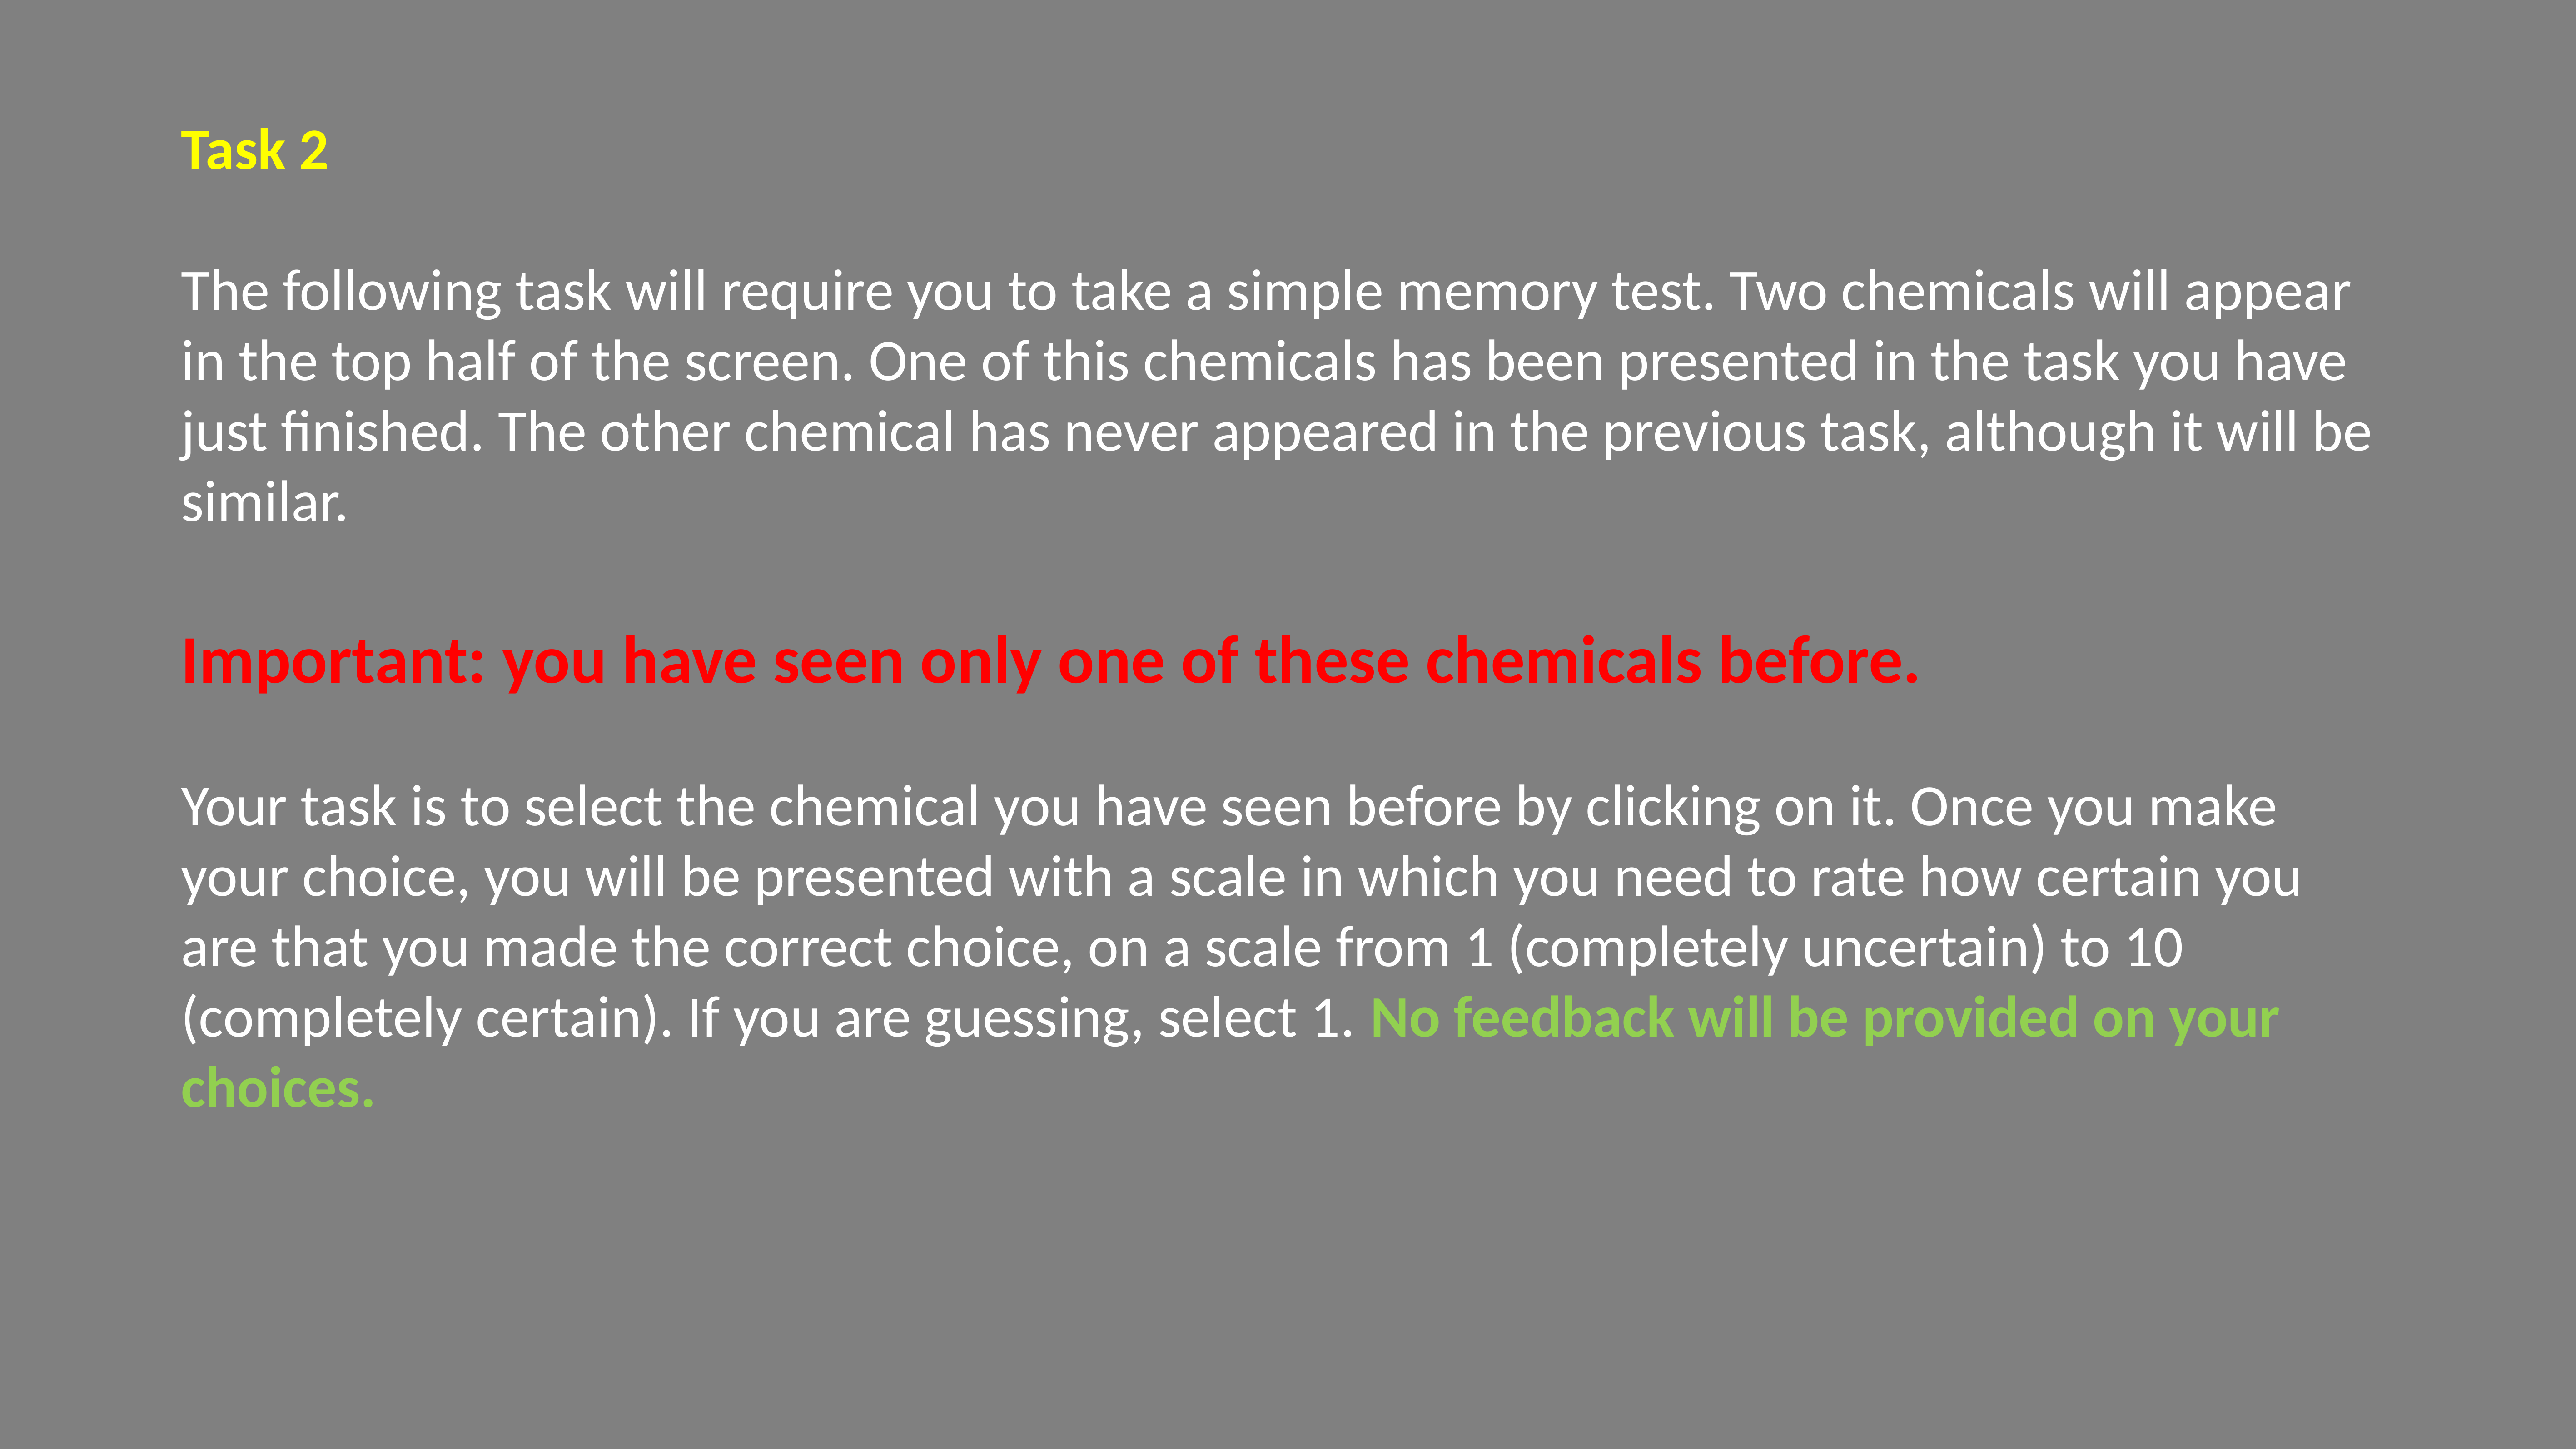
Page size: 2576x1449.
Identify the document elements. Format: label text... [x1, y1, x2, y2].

text_box Task 2 The following task will require you to take a simple memory test. Two chemicals will appear in the top half of the screen. One of this chemicals has been presented in the task you have just finished. The other chemical has never appeared in the previous task, although it will be similar. Important: you have seen only one of these chemicals before. Your task is to select the chemical you have seen before by clicking on it. Once you make your choice, you will be presented with a scale in which you need to rate how certain you are that you made the correct choice, on a scale from 1 (completely uncertain) to 10 (completely certain). If you are guessing, select 1. No feedback will be provided on your choices. [174, 107, 2402, 1342]
